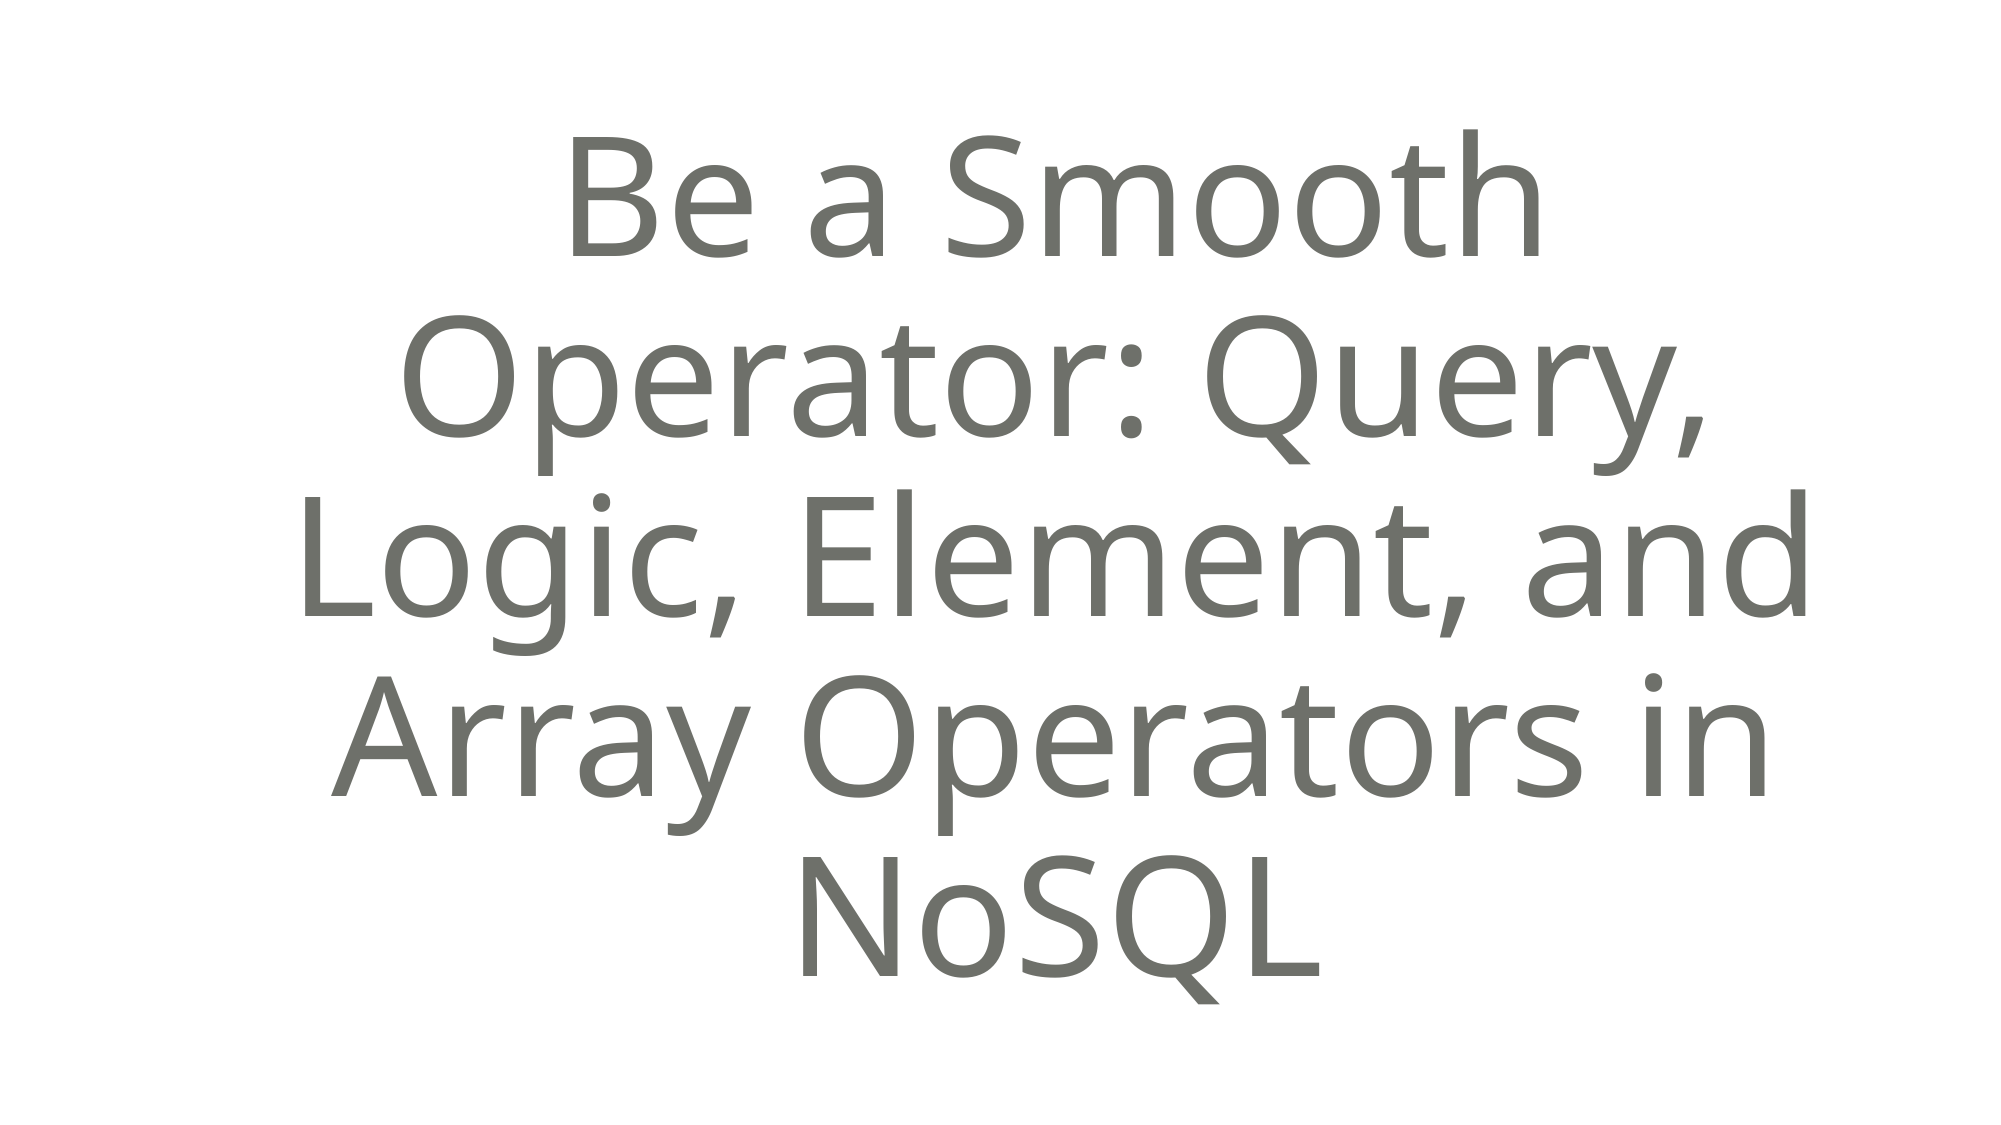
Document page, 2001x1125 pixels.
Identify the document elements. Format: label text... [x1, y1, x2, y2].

title Be a Smooth Operator: Query, Logic, Element, and Array Operators in NoSQL [217, 206, 1894, 919]
